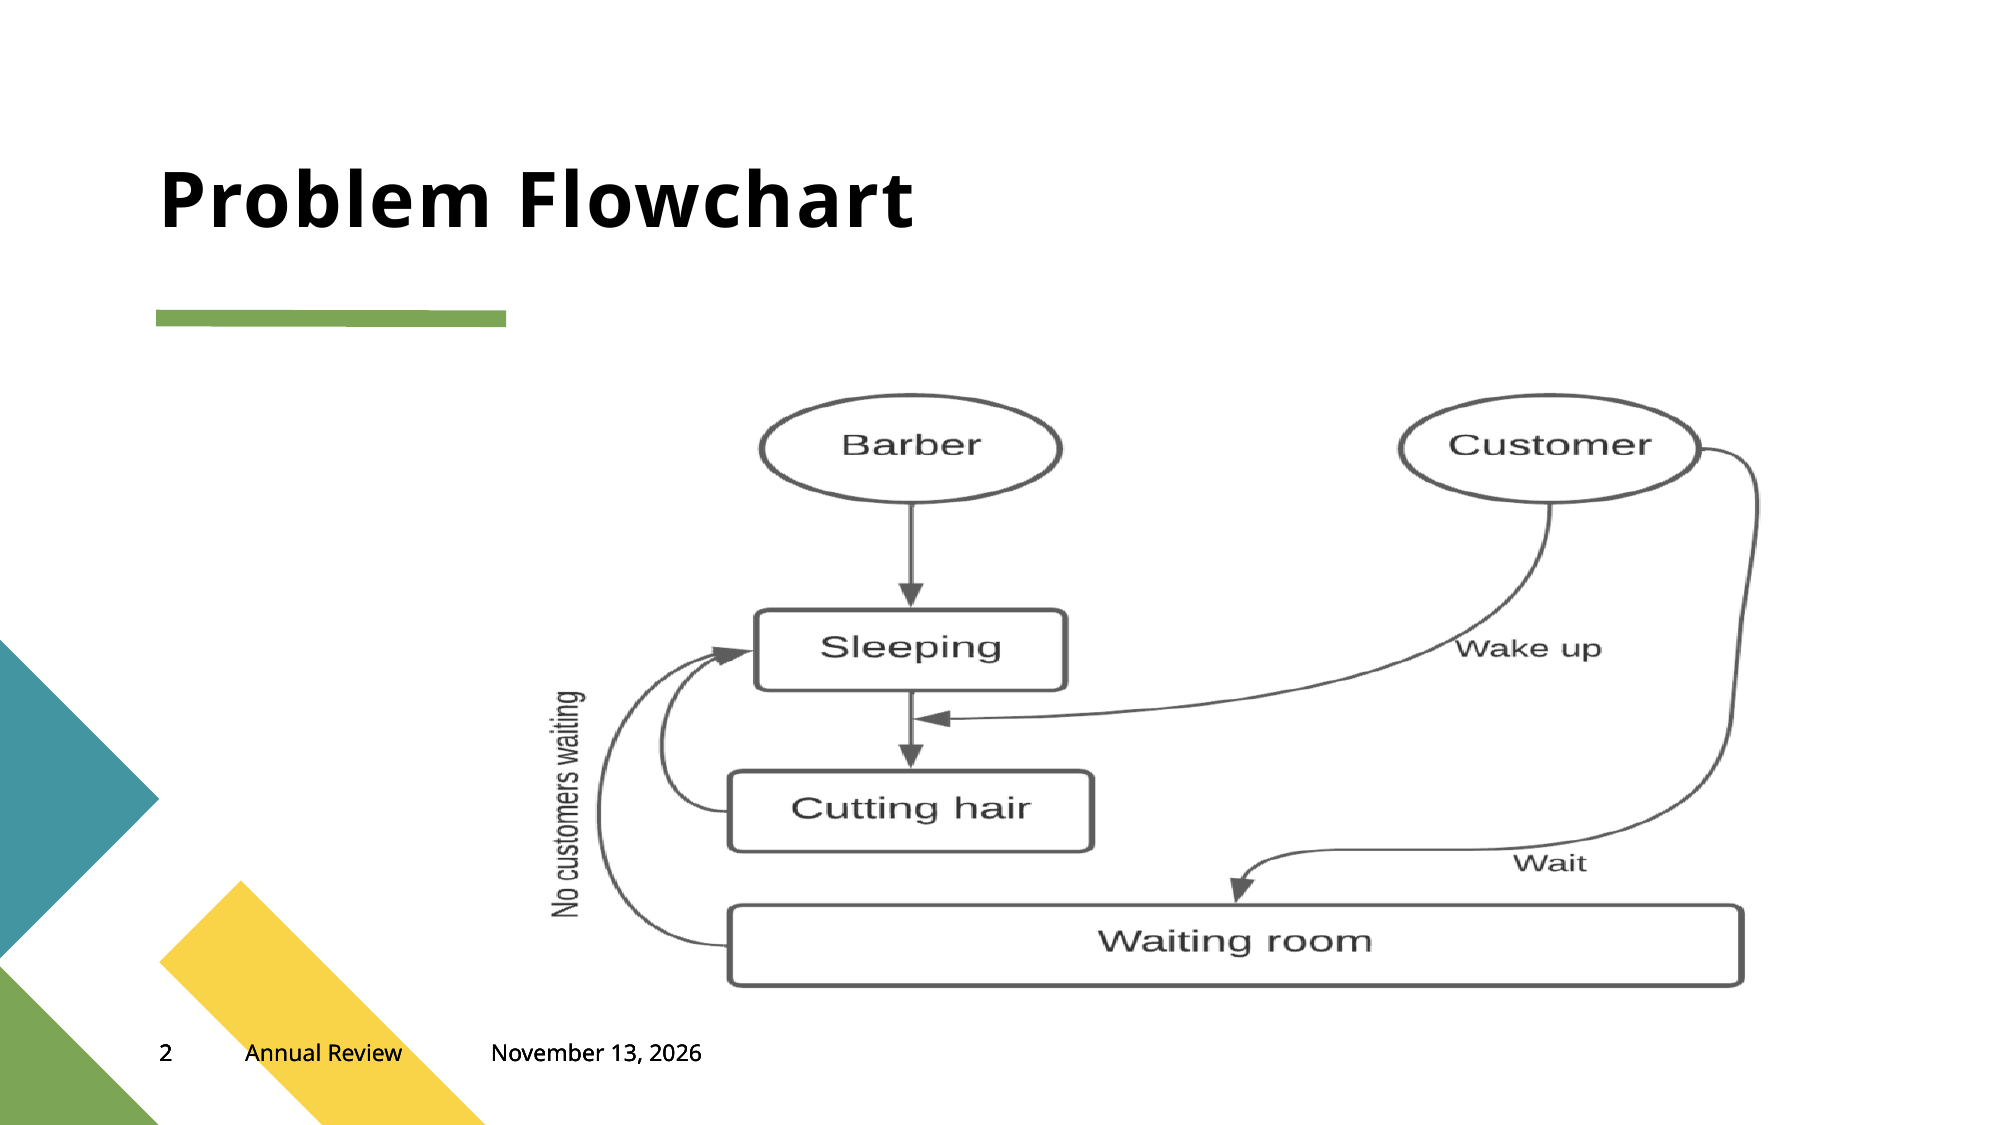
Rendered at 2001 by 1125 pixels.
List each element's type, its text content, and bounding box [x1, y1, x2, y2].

slide_number 2 [159, 1038, 246, 1080]
picture [422, 341, 1892, 1039]
text_box Problem Flowchart [158, 144, 969, 245]
footer Annual Review [246, 1038, 490, 1080]
slide_number [490, 1039, 707, 1080]
